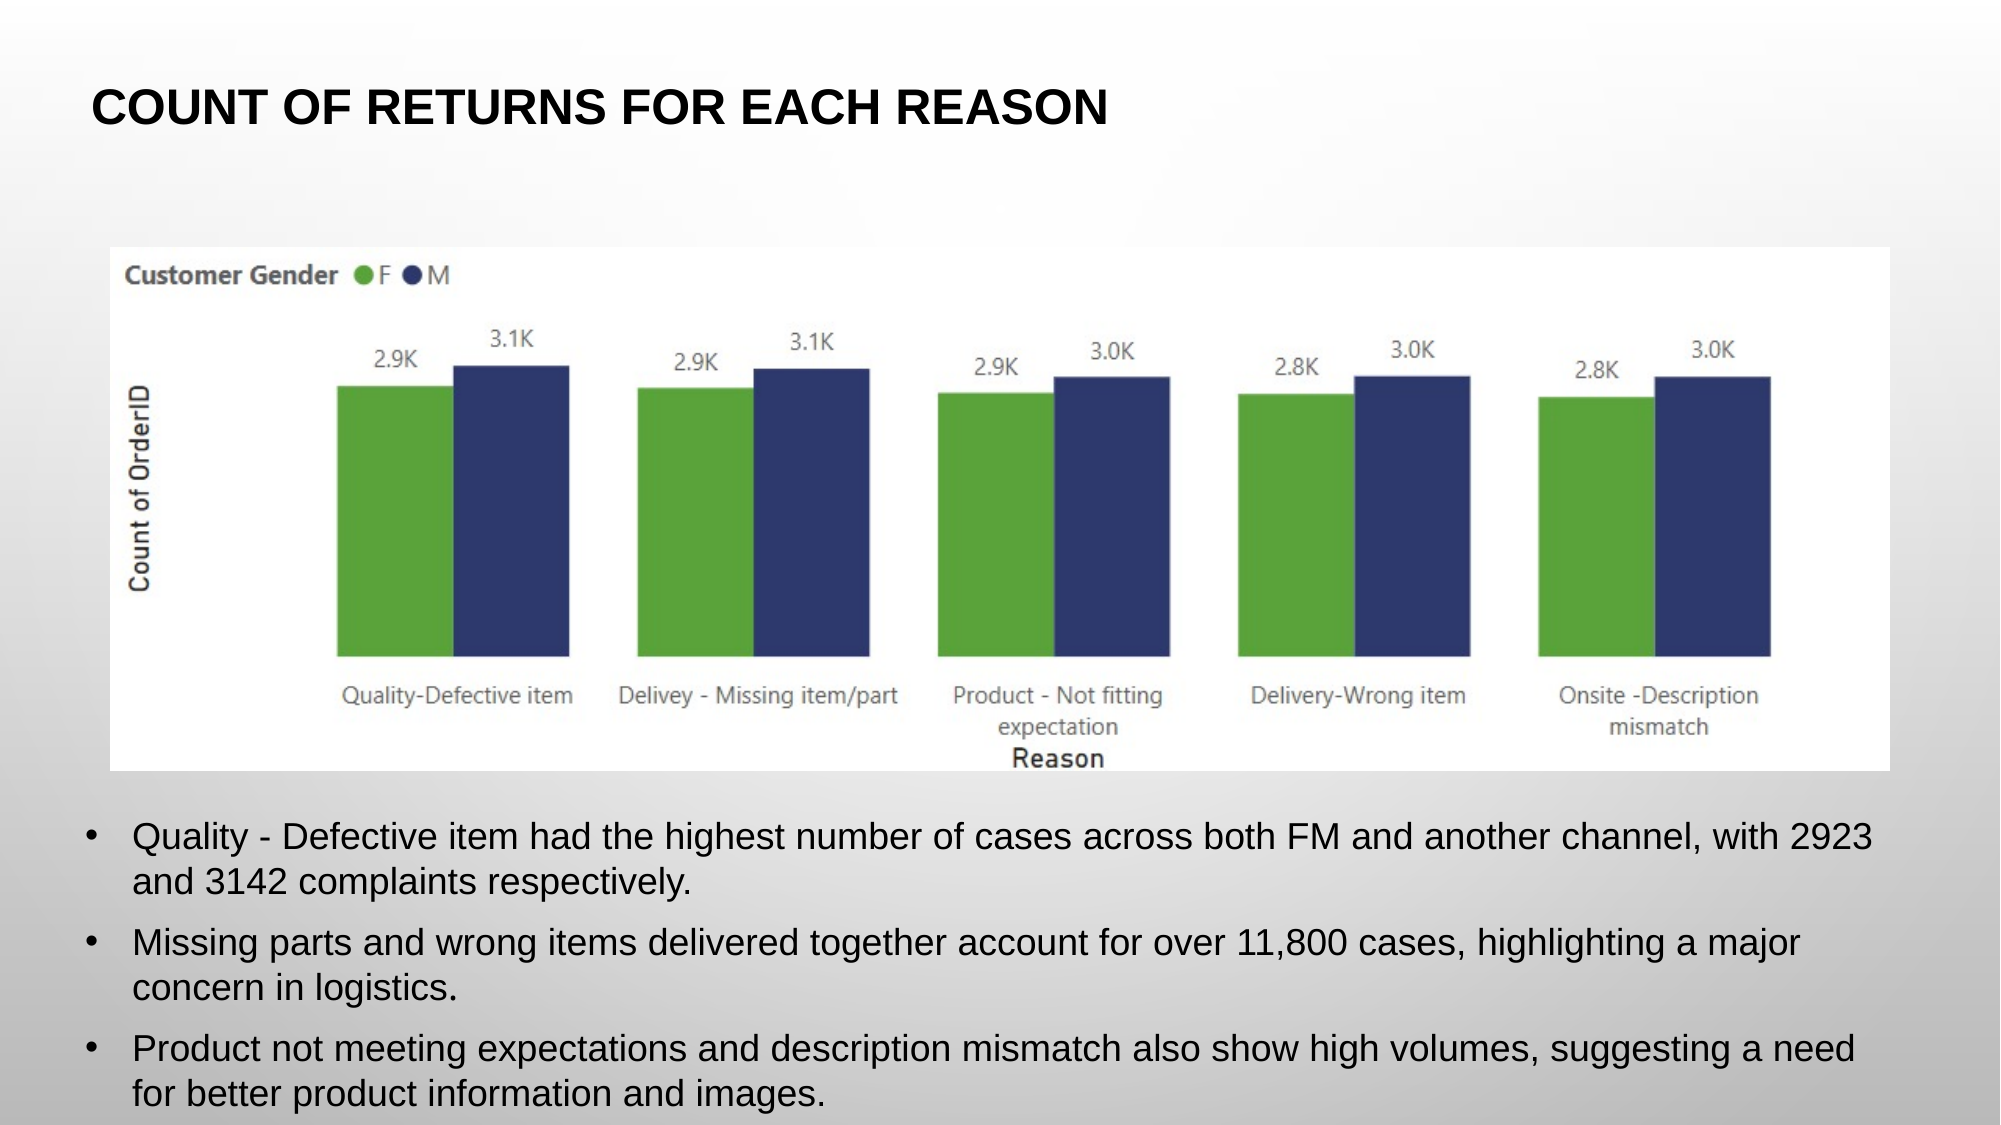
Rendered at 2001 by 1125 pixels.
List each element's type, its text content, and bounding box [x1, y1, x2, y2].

text_box Quality - Defective item had the highest number of cases across both FM and another channel, with 2923 and 3142 complaints respectively. [70, 804, 1943, 910]
text_box Missing parts and wrong items delivered together account for over 11,800 cases, highlighting a major concern in logistics. [70, 910, 1890, 1016]
text_box COUNT OF RETURNS FOR EACH REASON [76, 67, 1125, 142]
text_box Product not meeting expectations and description mismatch also show high volumes, suggesting a need for better product information and images. [70, 1016, 1879, 1122]
picture [0, 0, 2000, 1125]
